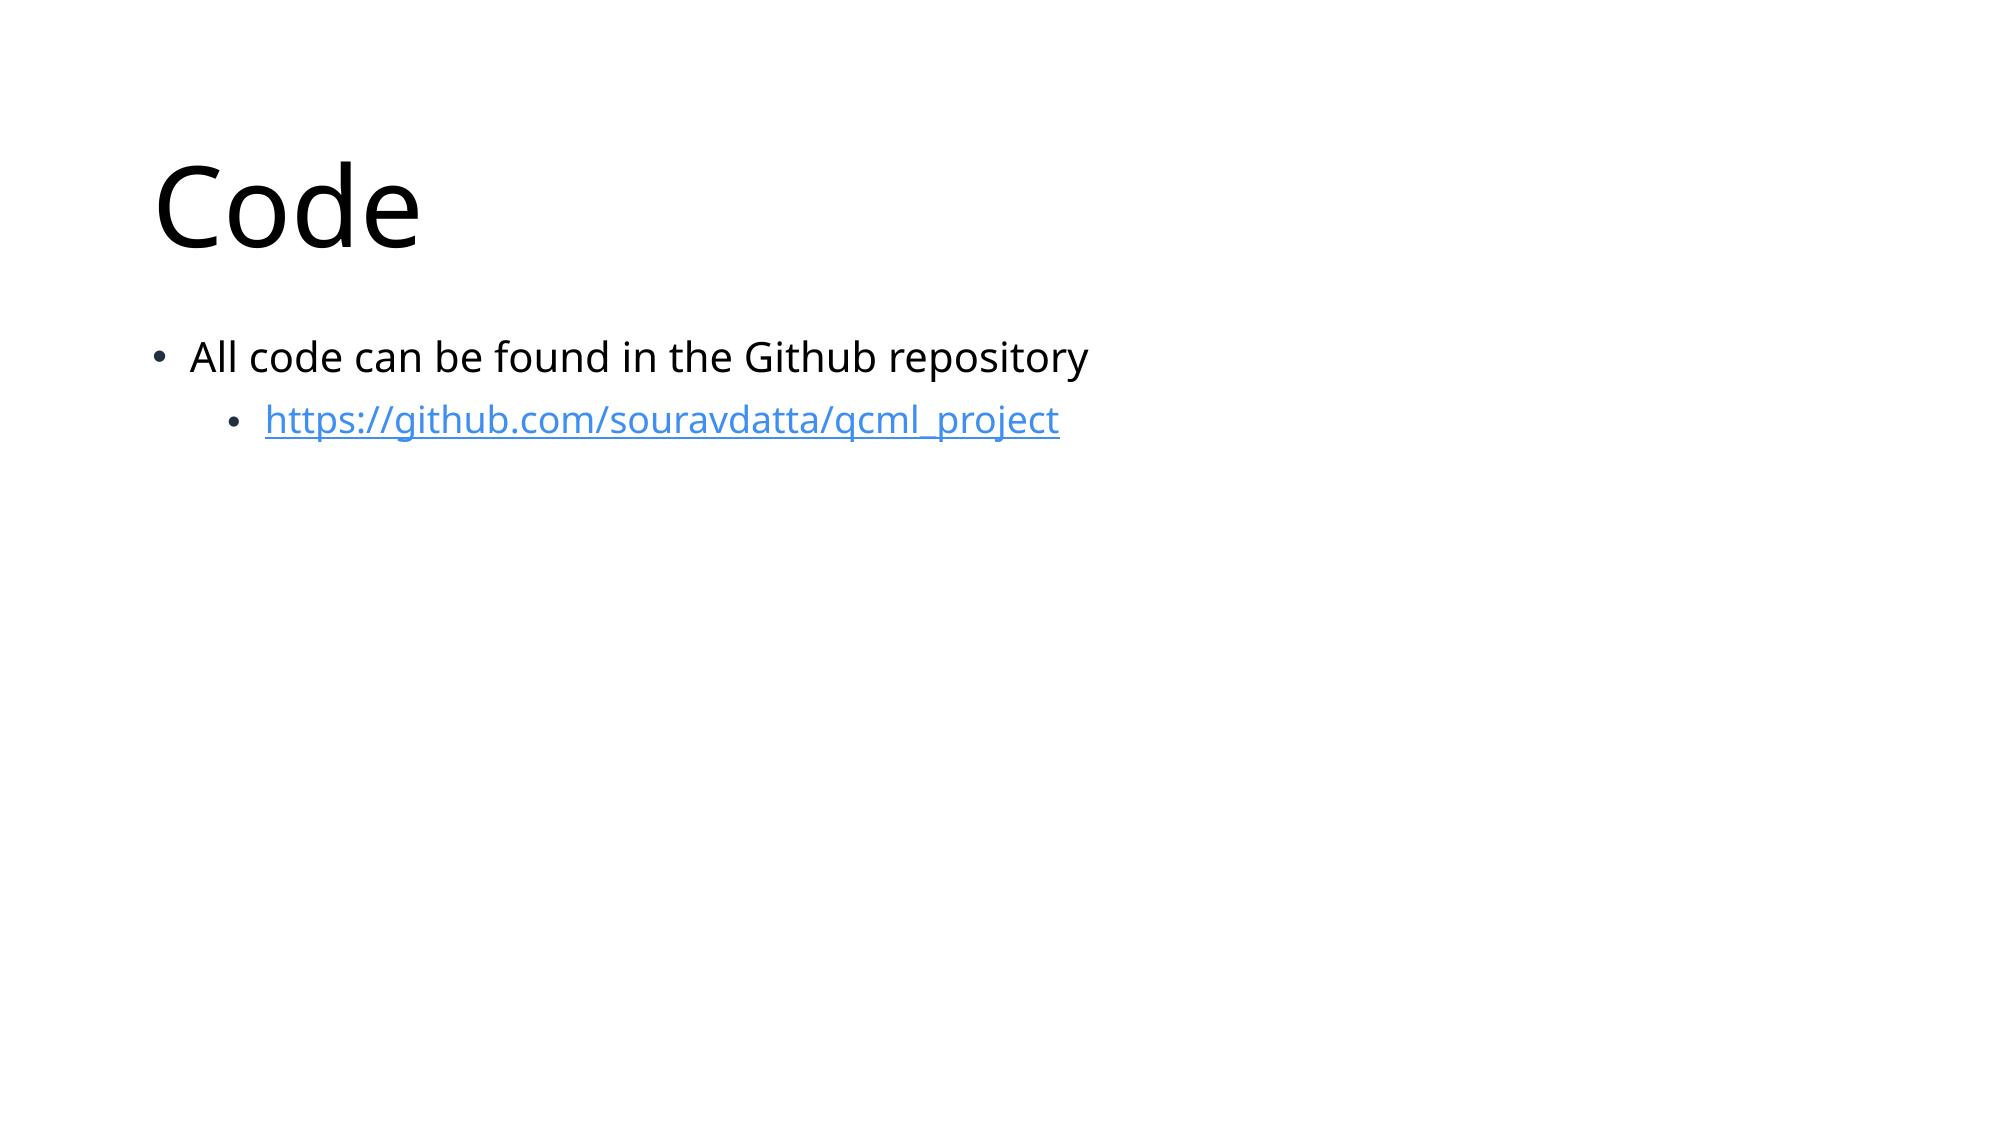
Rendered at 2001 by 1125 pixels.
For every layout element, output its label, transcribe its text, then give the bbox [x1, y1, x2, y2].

list All code can be found in the Github repository https://github.com/souravdatta/qcml_project [137, 318, 1863, 1014]
title Code [137, 59, 1863, 278]
